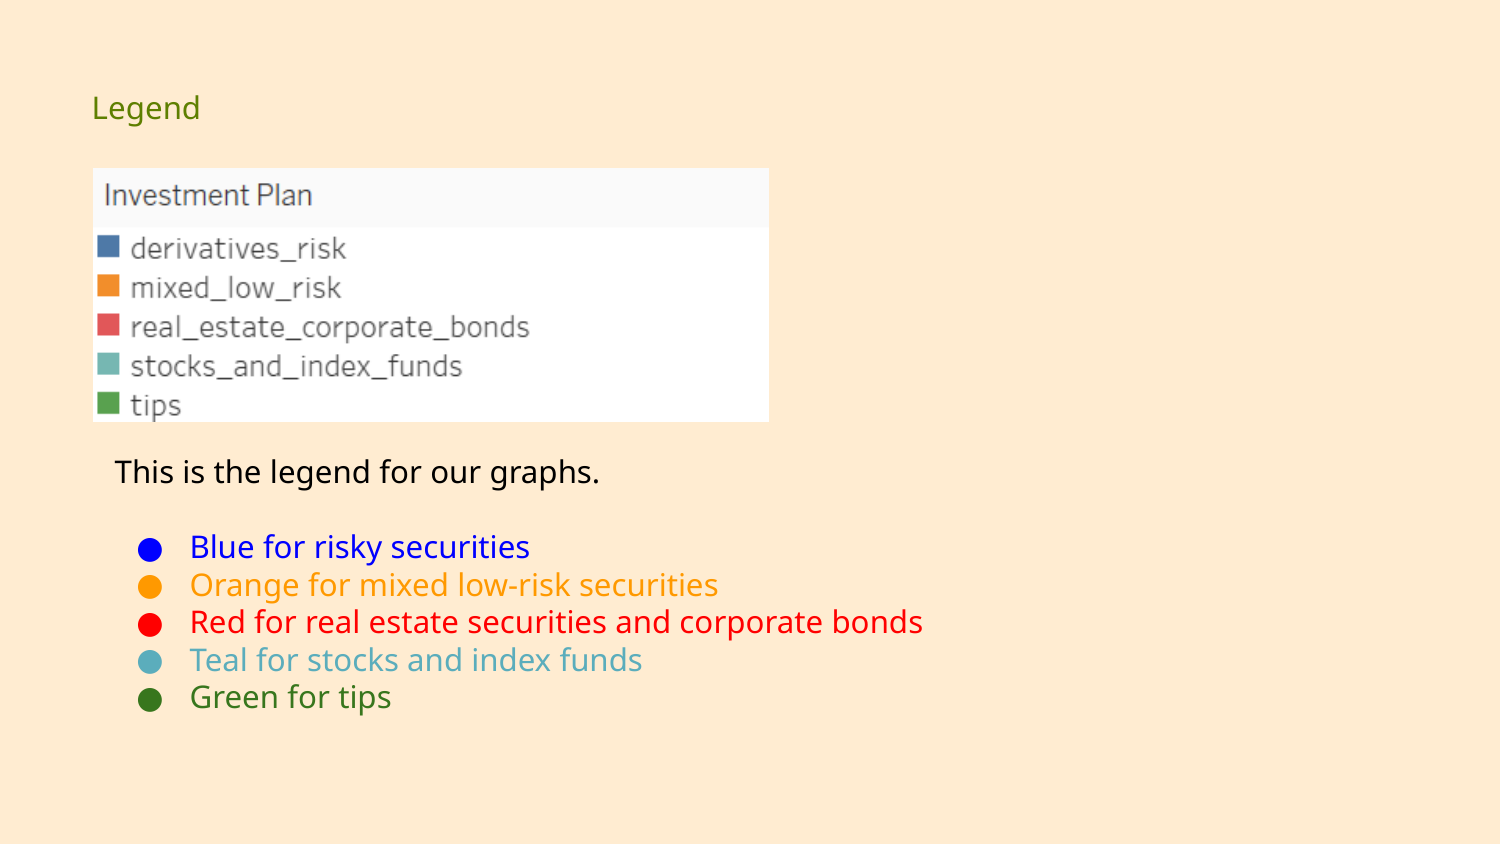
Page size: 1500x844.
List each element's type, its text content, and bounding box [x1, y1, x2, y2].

subtitle Legend [76, 72, 471, 162]
picture [93, 168, 769, 423]
text_box This is the legend for our graphs. Blue for risky securities Orange for mixed low-risk securities Red for real estate securities and corporate bonds Teal for stocks and index funds Green for tips [99, 437, 940, 747]
